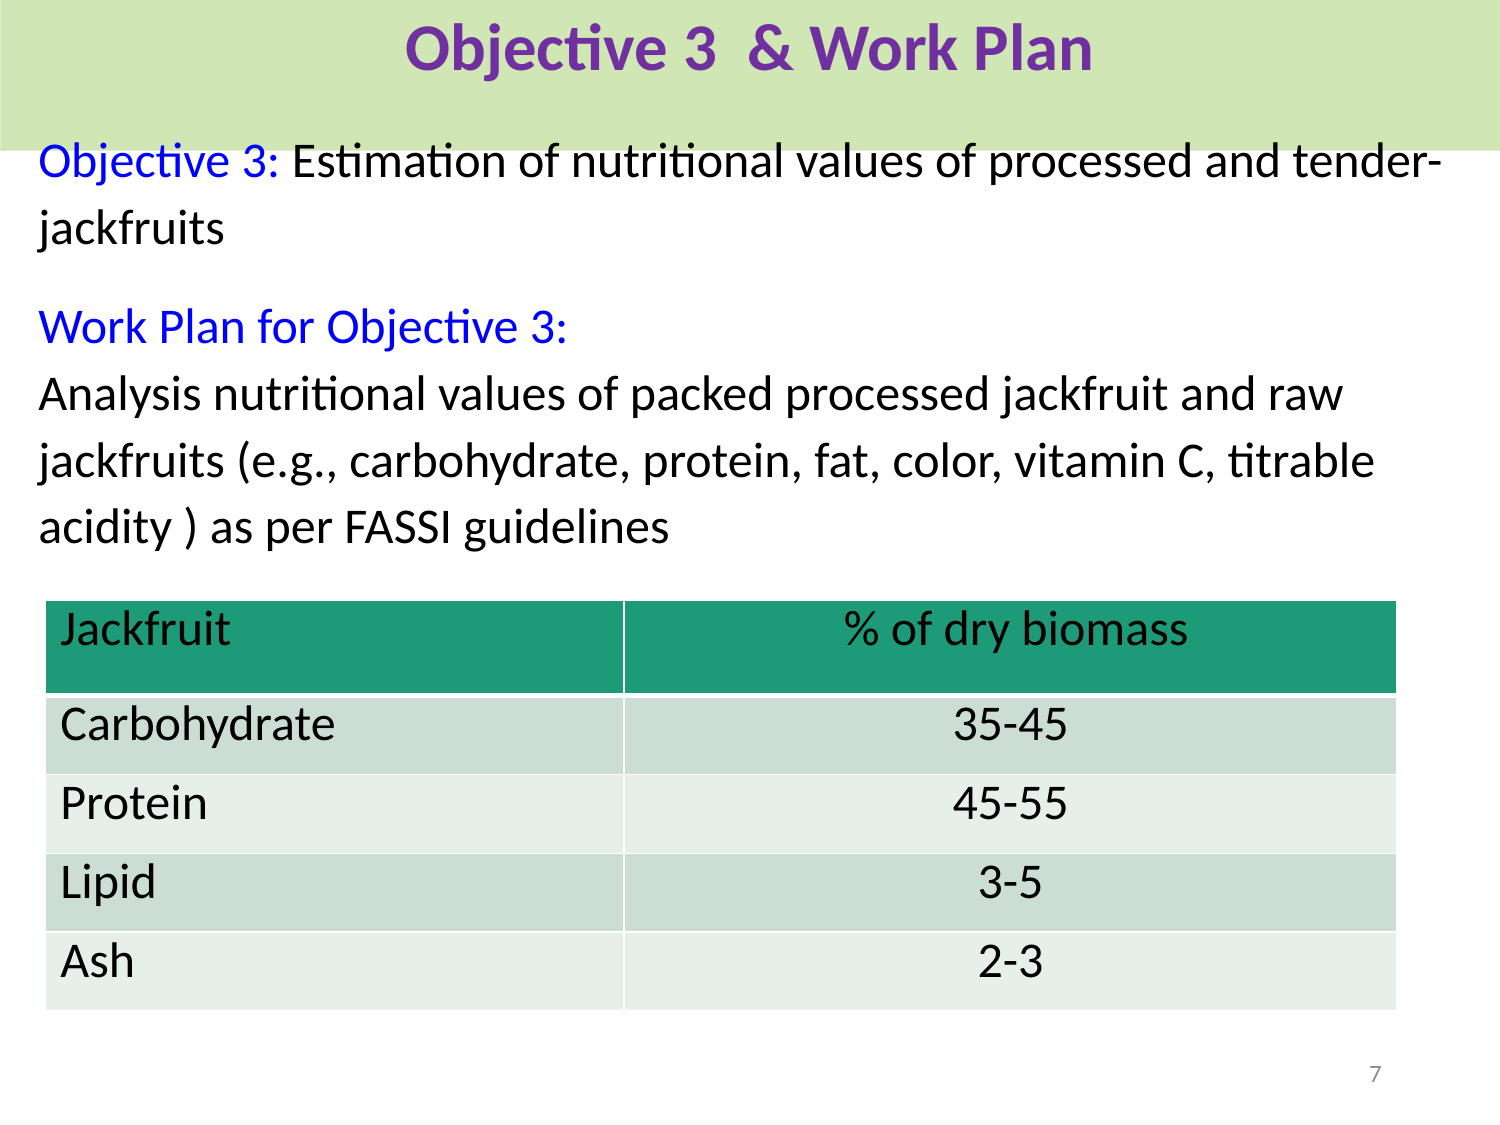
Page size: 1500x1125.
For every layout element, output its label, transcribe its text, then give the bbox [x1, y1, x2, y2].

table_cell 35-45 [625, 698, 1396, 774]
table_cell 45-55 [625, 775, 1396, 853]
title Objective 3 & Work Plan [0, 0, 1500, 151]
table_cell 3-5 [625, 854, 1396, 931]
slide_number 7 [1059, 1042, 1397, 1103]
table_cell Carbohydrate [46, 698, 623, 774]
table_cell Lipid [46, 854, 623, 931]
text_box Objective 3: Estimation of nutritional values of processed and tender-jackfruits [23, 113, 1477, 279]
table_header Jackfruit [46, 601, 623, 693]
table_cell Ash [46, 933, 623, 1010]
table_cell 2-3 [625, 933, 1396, 1010]
table_header % of dry biomass [625, 601, 1396, 693]
text_box Work Plan for Objective 3: Analysis nutritional values of packed processed jackfruit and raw jackfruits (e.g., carbohydrate, protein, fat, color, vitamin C, titrable acidity ) as per FASSI guidelines [23, 279, 1490, 562]
table_cell Protein [46, 775, 623, 853]
